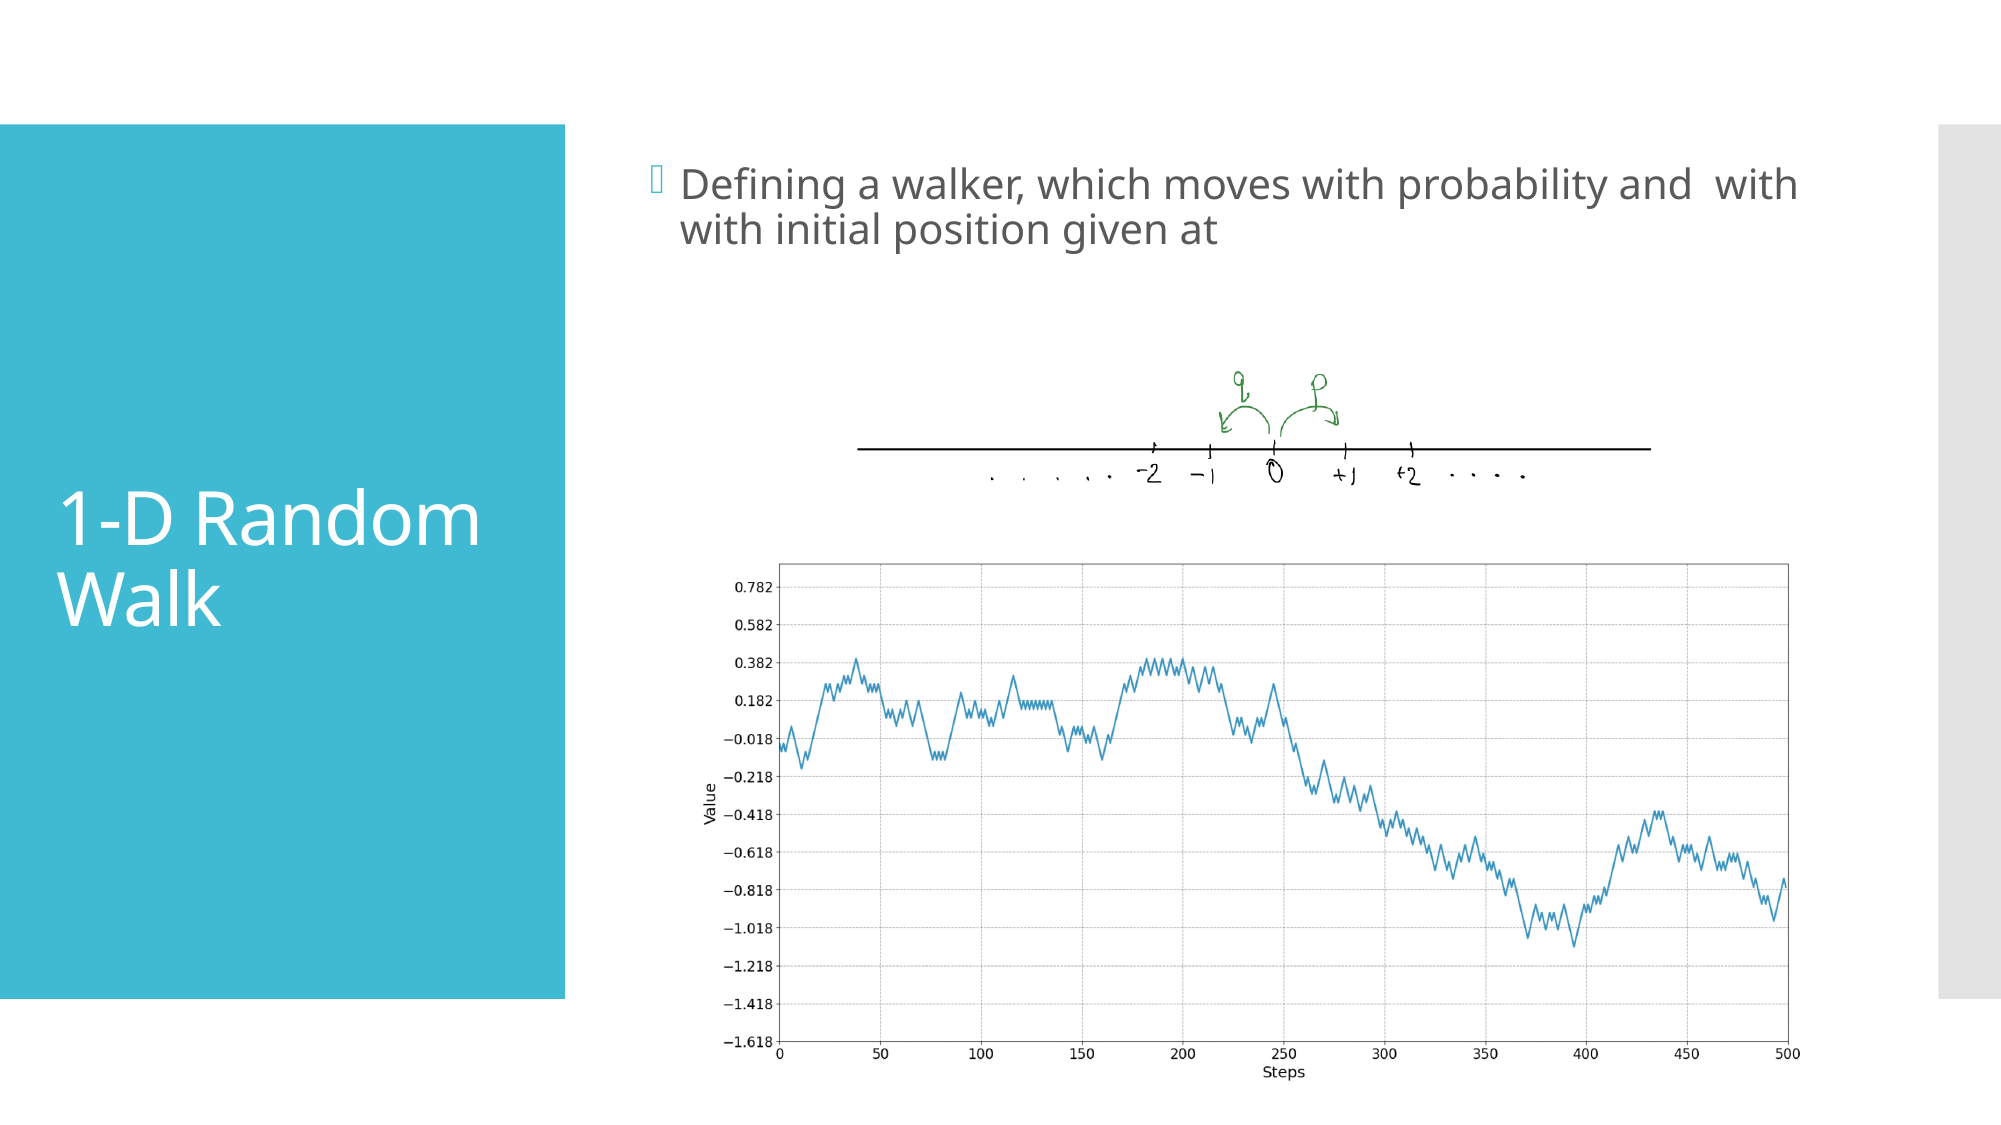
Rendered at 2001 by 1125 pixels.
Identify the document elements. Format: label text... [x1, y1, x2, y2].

picture [841, 343, 1667, 511]
picture [696, 561, 1812, 1084]
title 1-D Random Walk [41, 184, 525, 940]
